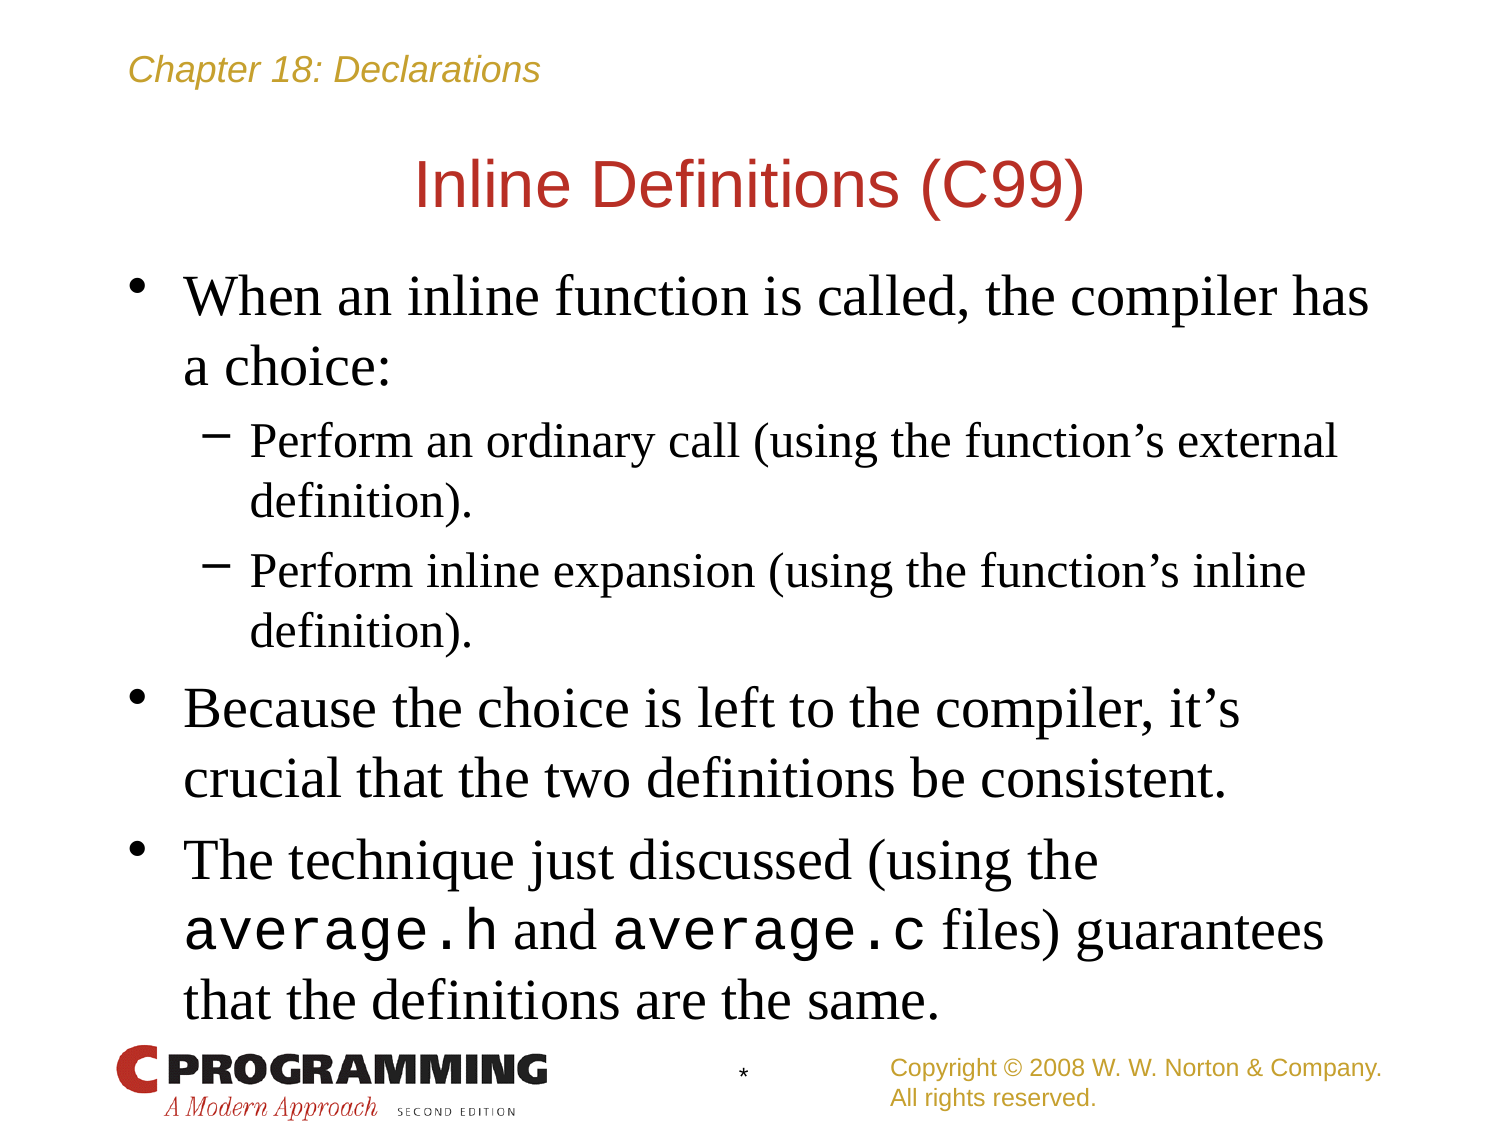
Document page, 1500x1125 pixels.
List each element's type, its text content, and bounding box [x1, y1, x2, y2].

text_box * [687, 1050, 800, 1100]
title Inline Definitions (C99) [112, 125, 1388, 238]
picture [112, 1041, 550, 1123]
text_box Copyright © 2008 W. W. Norton & Company. All rights reserved. [874, 1043, 1388, 1119]
list When an inline function is called, the compiler has a choice: Perform an ordinary call (using the function’s external definition). Perform inline expansion (using the function’s inline definition). Because the choice is left to the compiler, it’s crucial that the two definitions be consistent. The technique just discussed (using the average.h and average.c files) guarantees that the definitions are the same. [112, 249, 1388, 1038]
